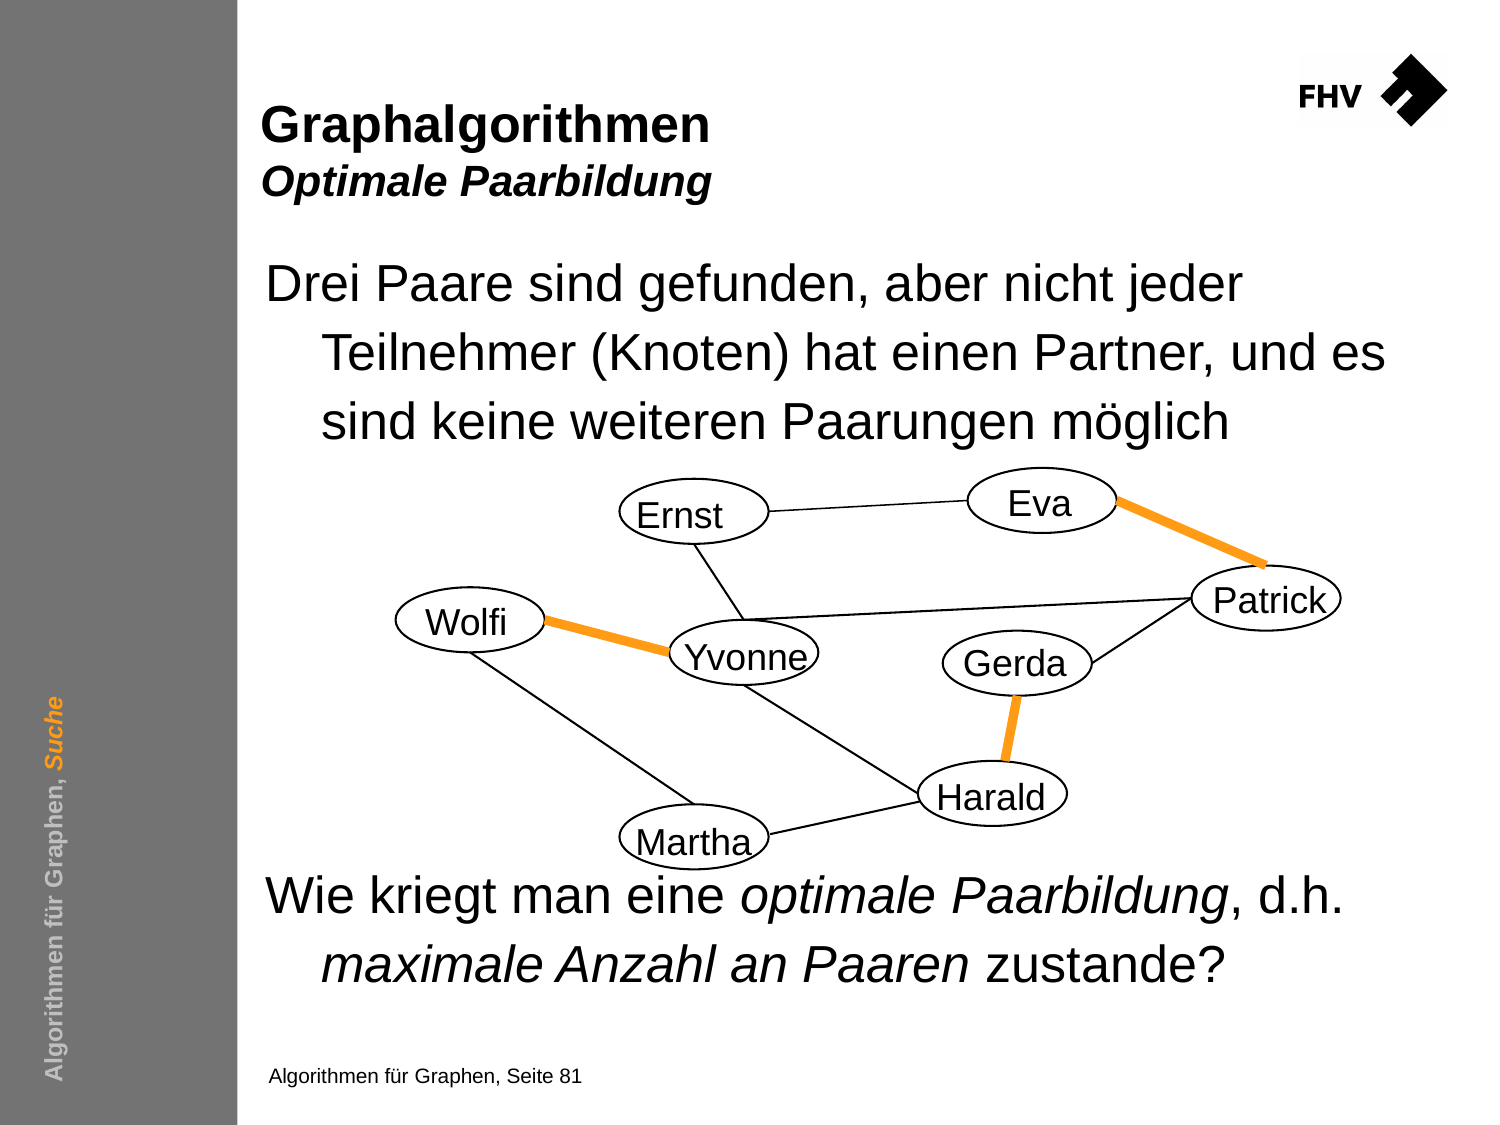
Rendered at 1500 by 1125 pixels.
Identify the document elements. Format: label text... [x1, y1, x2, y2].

picture [1299, 53, 1448, 127]
text_box Algorithmen für Graphen, Suche [29, 397, 75, 1098]
slide_number Algorithmen für Graphen, Seite 81 [268, 1062, 999, 1095]
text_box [395, 467, 1343, 871]
title Graphalgorithmen Optimale Paarbildung [260, 99, 1026, 213]
list Drei Paare sind gefunden, aber nicht jeder Teilnehmer (Knoten) hat einen Partner, und es sind keine weiteren Paarungen möglich Wie kriegt man eine optimale Paarbildung, d.h. maximale Anzahl an Paaren zustande? [265, 243, 1476, 1048]
